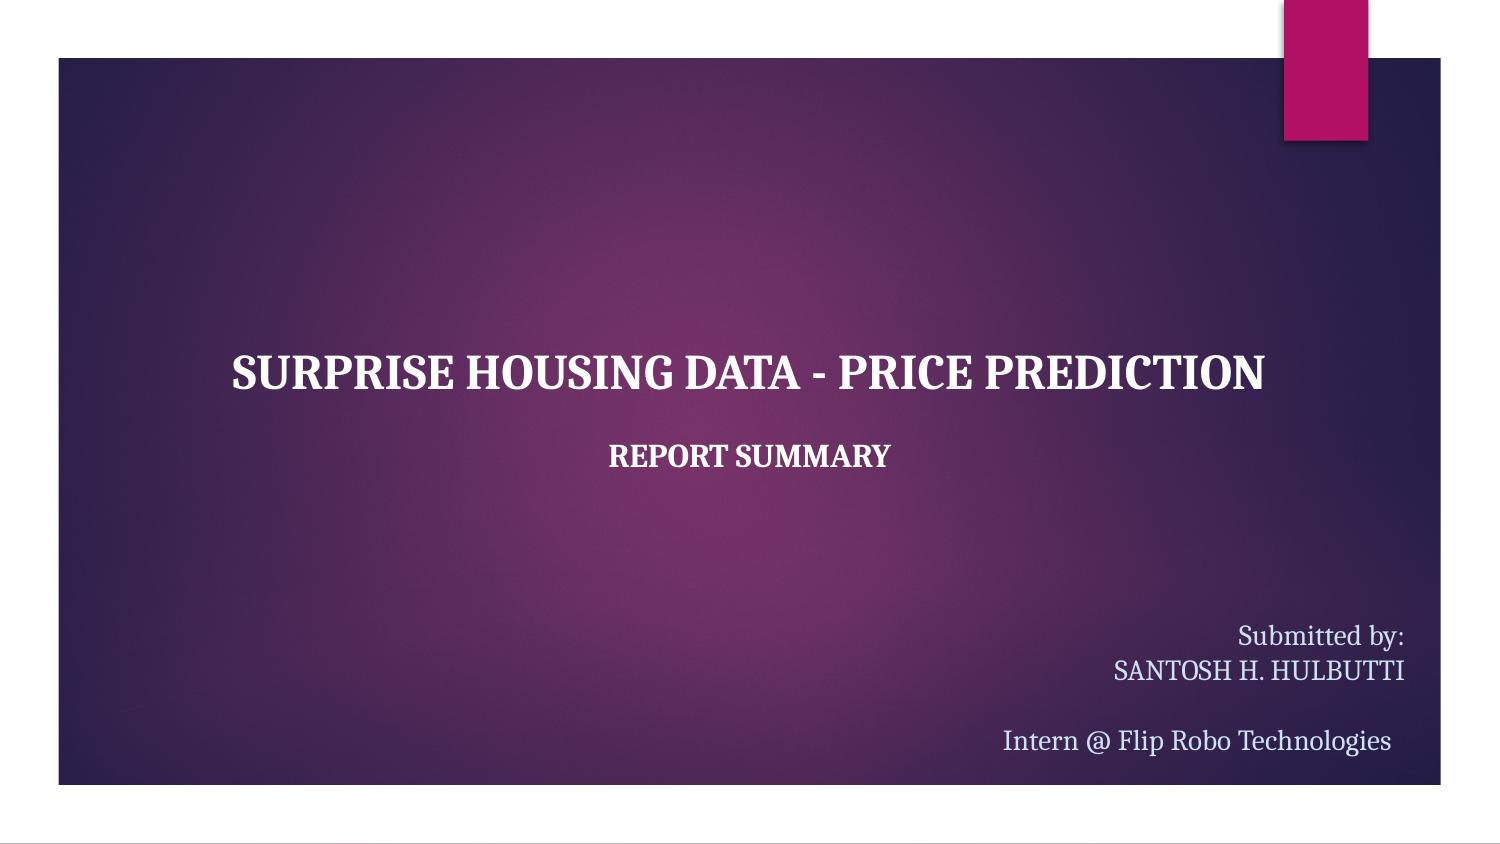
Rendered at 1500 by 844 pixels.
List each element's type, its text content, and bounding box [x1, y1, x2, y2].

subtitle SURPRISE HOUSING DATA - PRICE PREDICTION Report Summary [209, 320, 1291, 524]
text_box Submitted by: SANTOSH H. HULBUTTI Intern @ Flip Robo Technologies [969, 601, 1421, 771]
